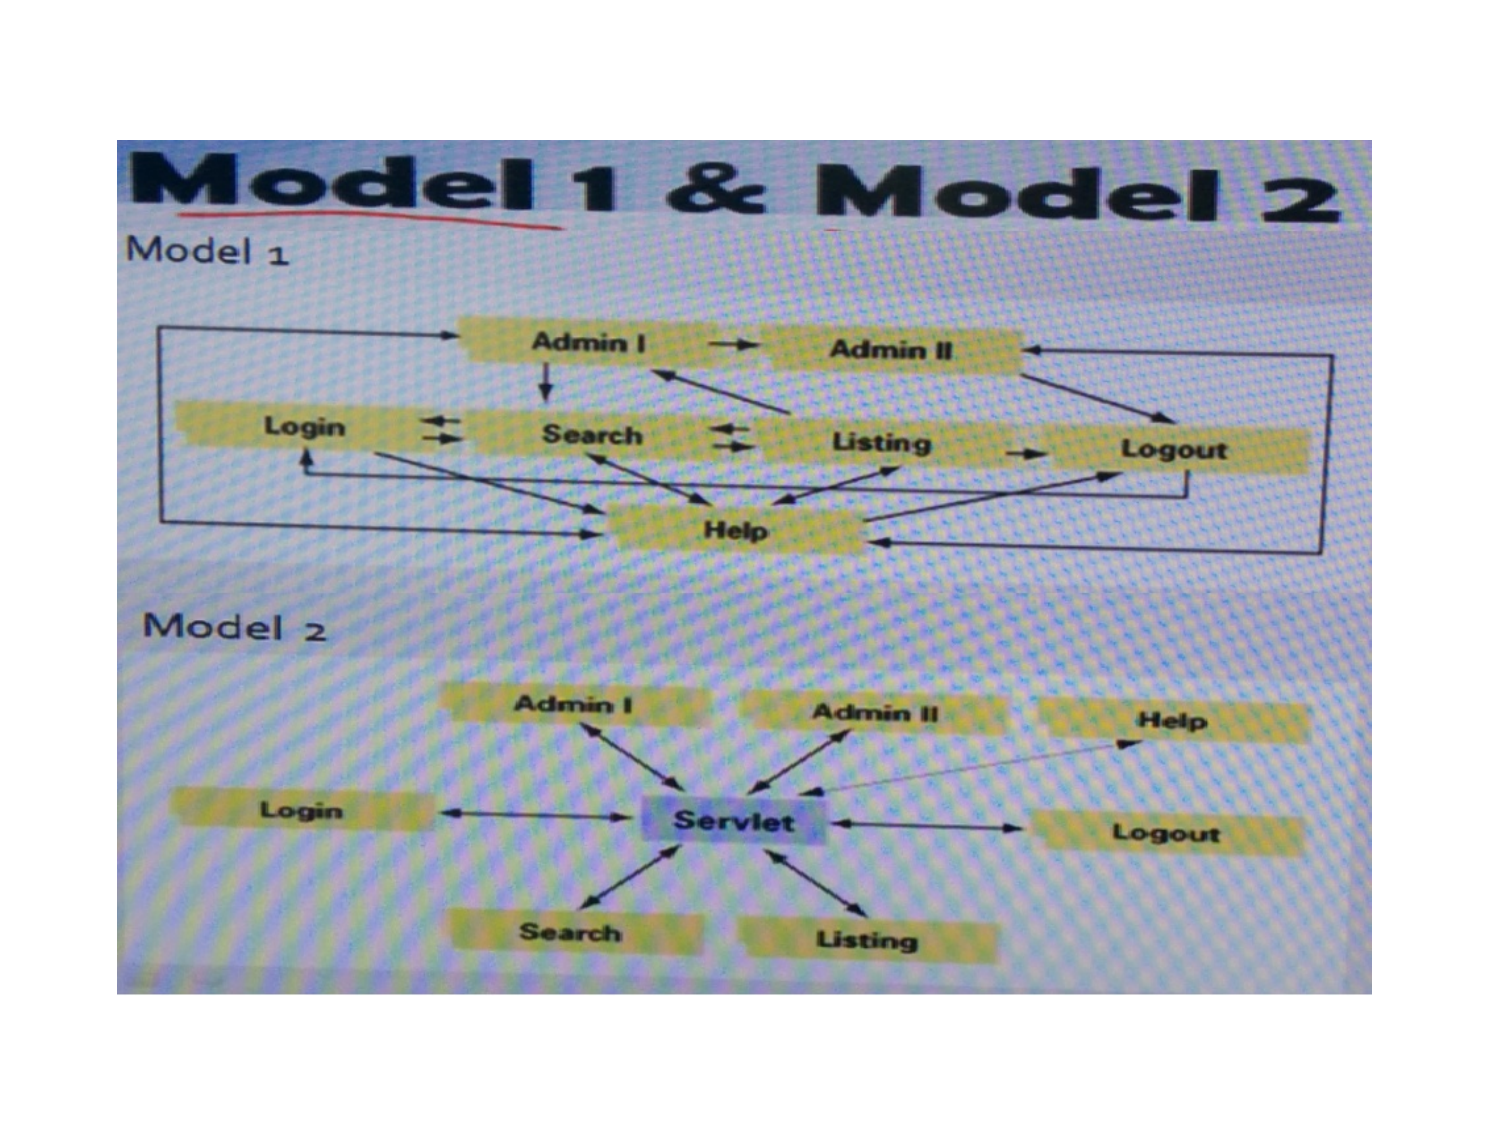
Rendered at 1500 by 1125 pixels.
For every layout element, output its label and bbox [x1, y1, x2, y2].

picture [116, 140, 1372, 997]
